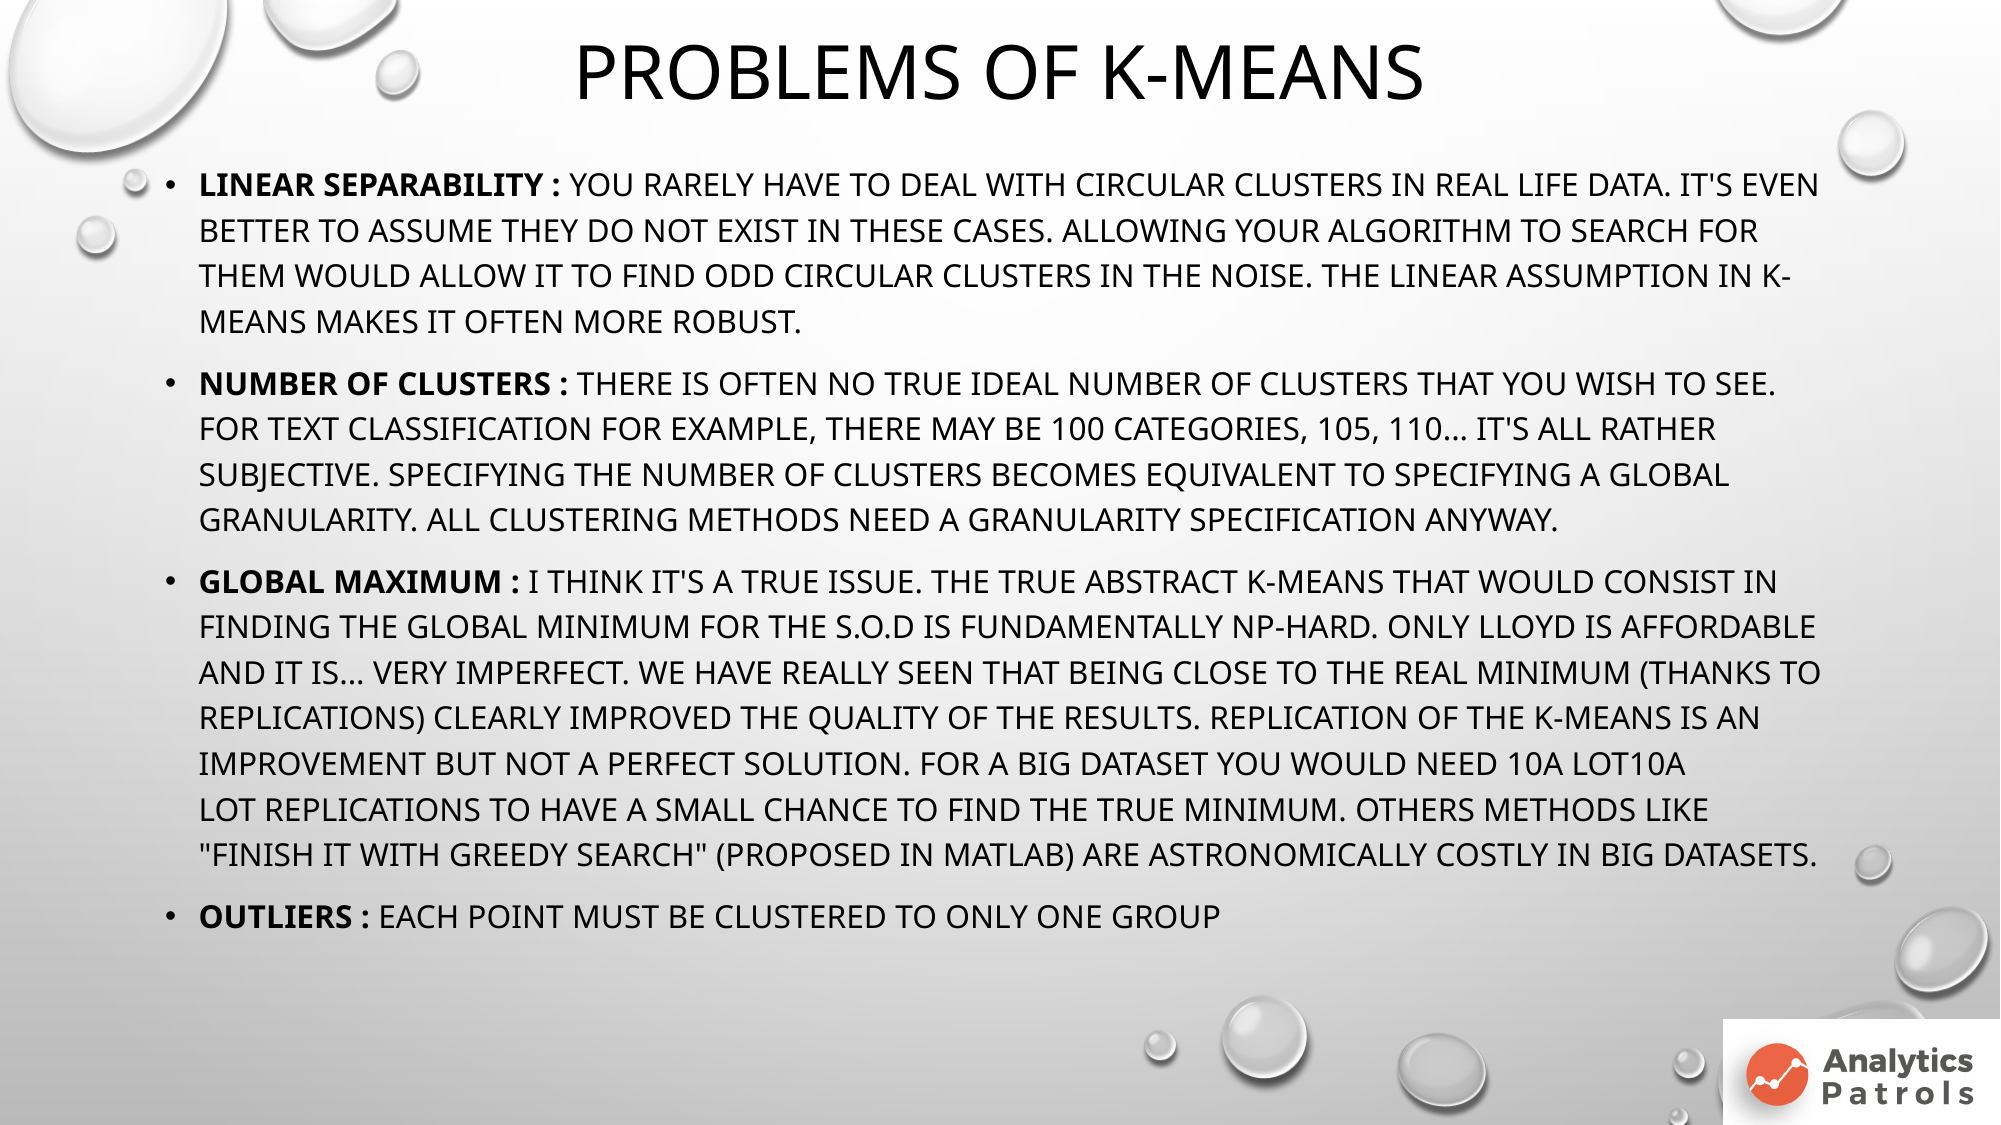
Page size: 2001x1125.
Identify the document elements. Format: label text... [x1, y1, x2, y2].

title Problems of K-means [150, 0, 1850, 149]
list Linear separability : You rarely have to deal with circular clusters in real life data. It's even better to assume they do not exist in these cases. Allowing your algorithm to search for them would allow it to find odd circular clusters in the noise. The linear assumption in K-means makes it often more robust. Number of clusters : There is often no true ideal number of clusters that you wish to see. For text classification for example, there may be 100 categories, 105, 110... it's all rather subjective. Specifying the number of clusters becomes equivalent to specifying a global granularity. All clustering methods need a granularity specification anyway. Global maximum : I think it's a true issue. The true abstract K-means that would consist in finding the global minimum for the S.O.D is fundamentally NP-Hard. Only Lloyd is affordable and it is... very imperfect. We have really seen that being close to the real minimum (thanks to replications) clearly improved the quality of the results. Replication of the K-means is an improvement but not a perfect solution. For a big dataset you would need 10a lot10a lot replications to have a small chance to find the true minimum. Others methods like "finish it with greedy search" (proposed in MATLAB) are astronomically costly in big datasets. Outliers : each point must be clustered to only one group [150, 149, 1850, 983]
picture [0, 0, 2000, 1125]
